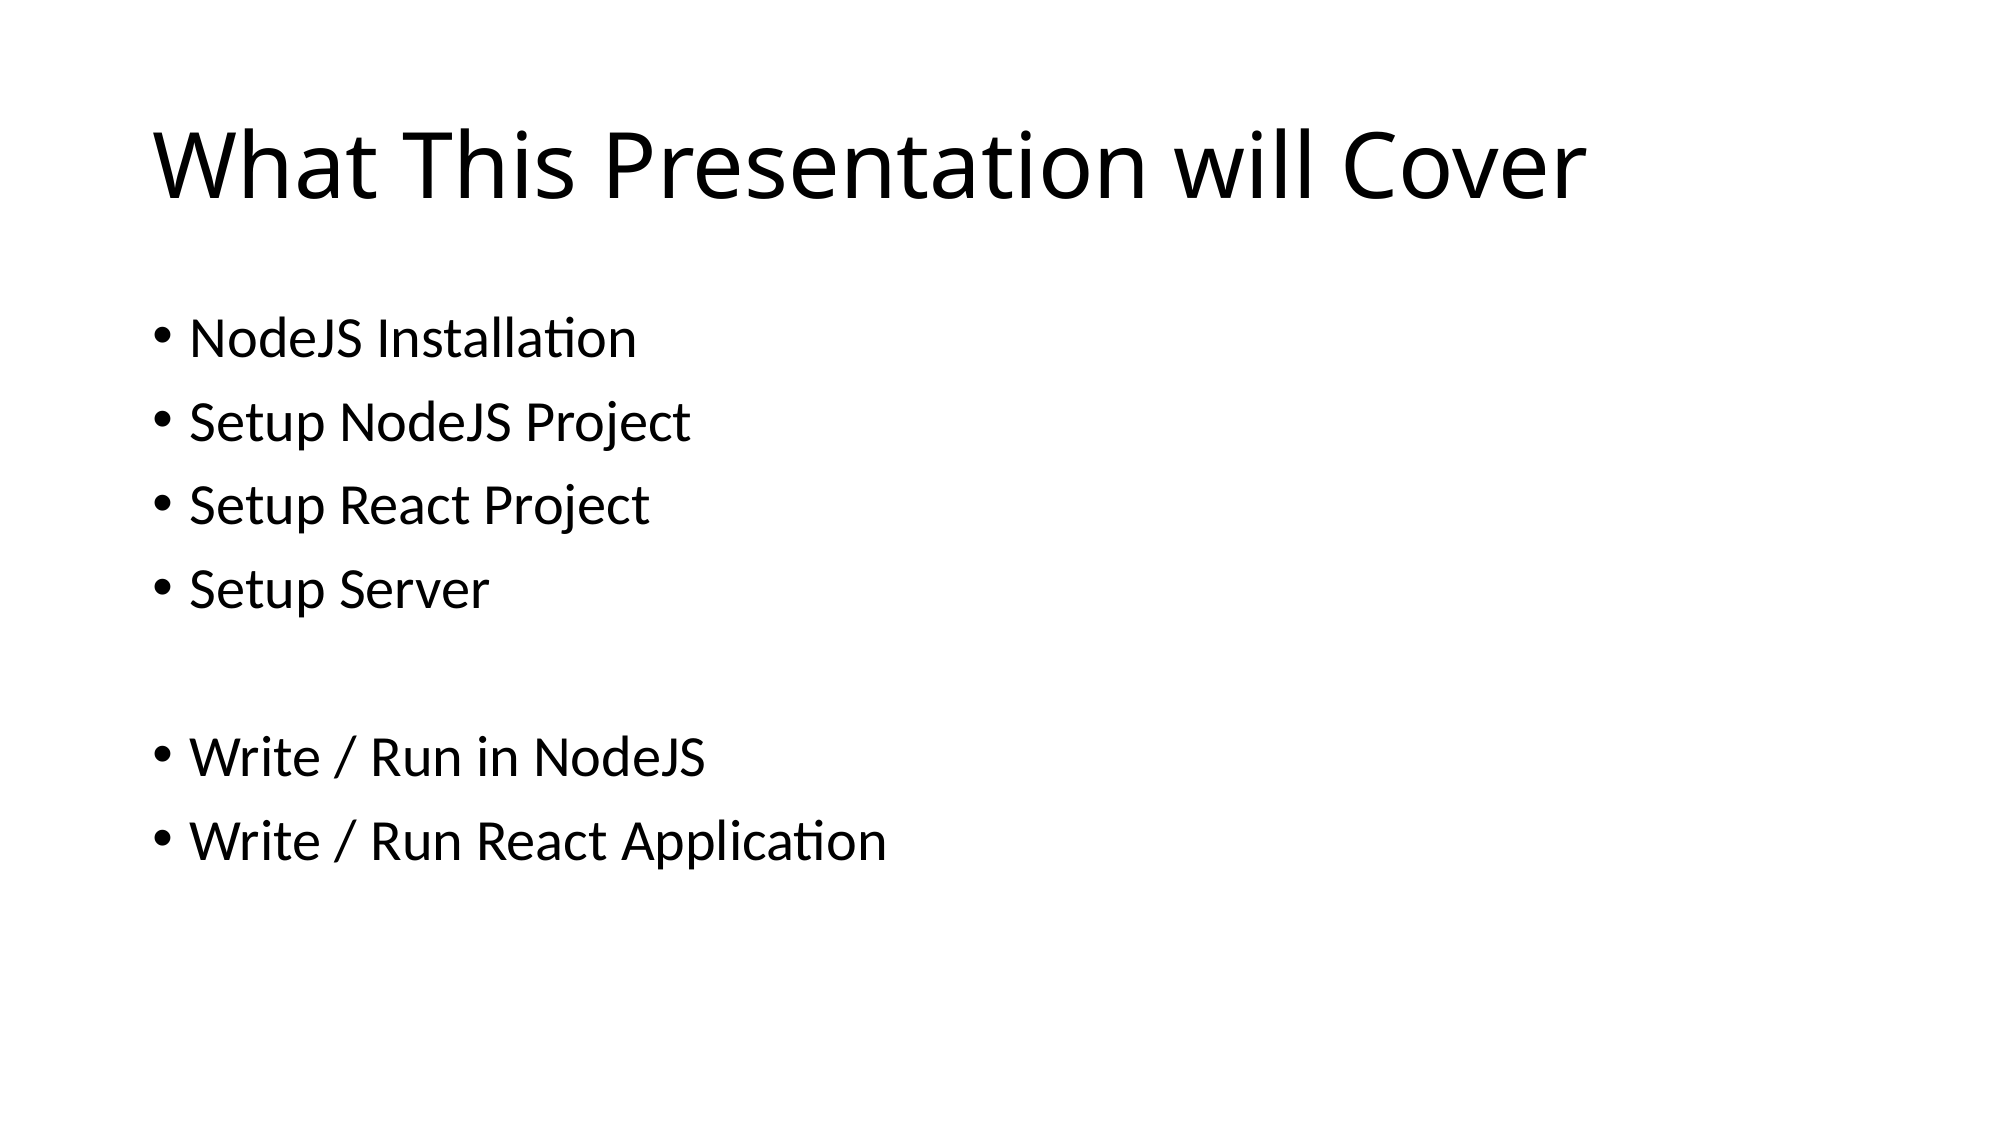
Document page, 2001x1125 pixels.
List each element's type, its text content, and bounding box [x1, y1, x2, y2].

list NodeJS Installation Setup NodeJS Project Setup React Project Setup Server Write / Run in NodeJS Write / Run React Application [137, 299, 1863, 1014]
title What This Presentation will Cover [137, 59, 1863, 278]
